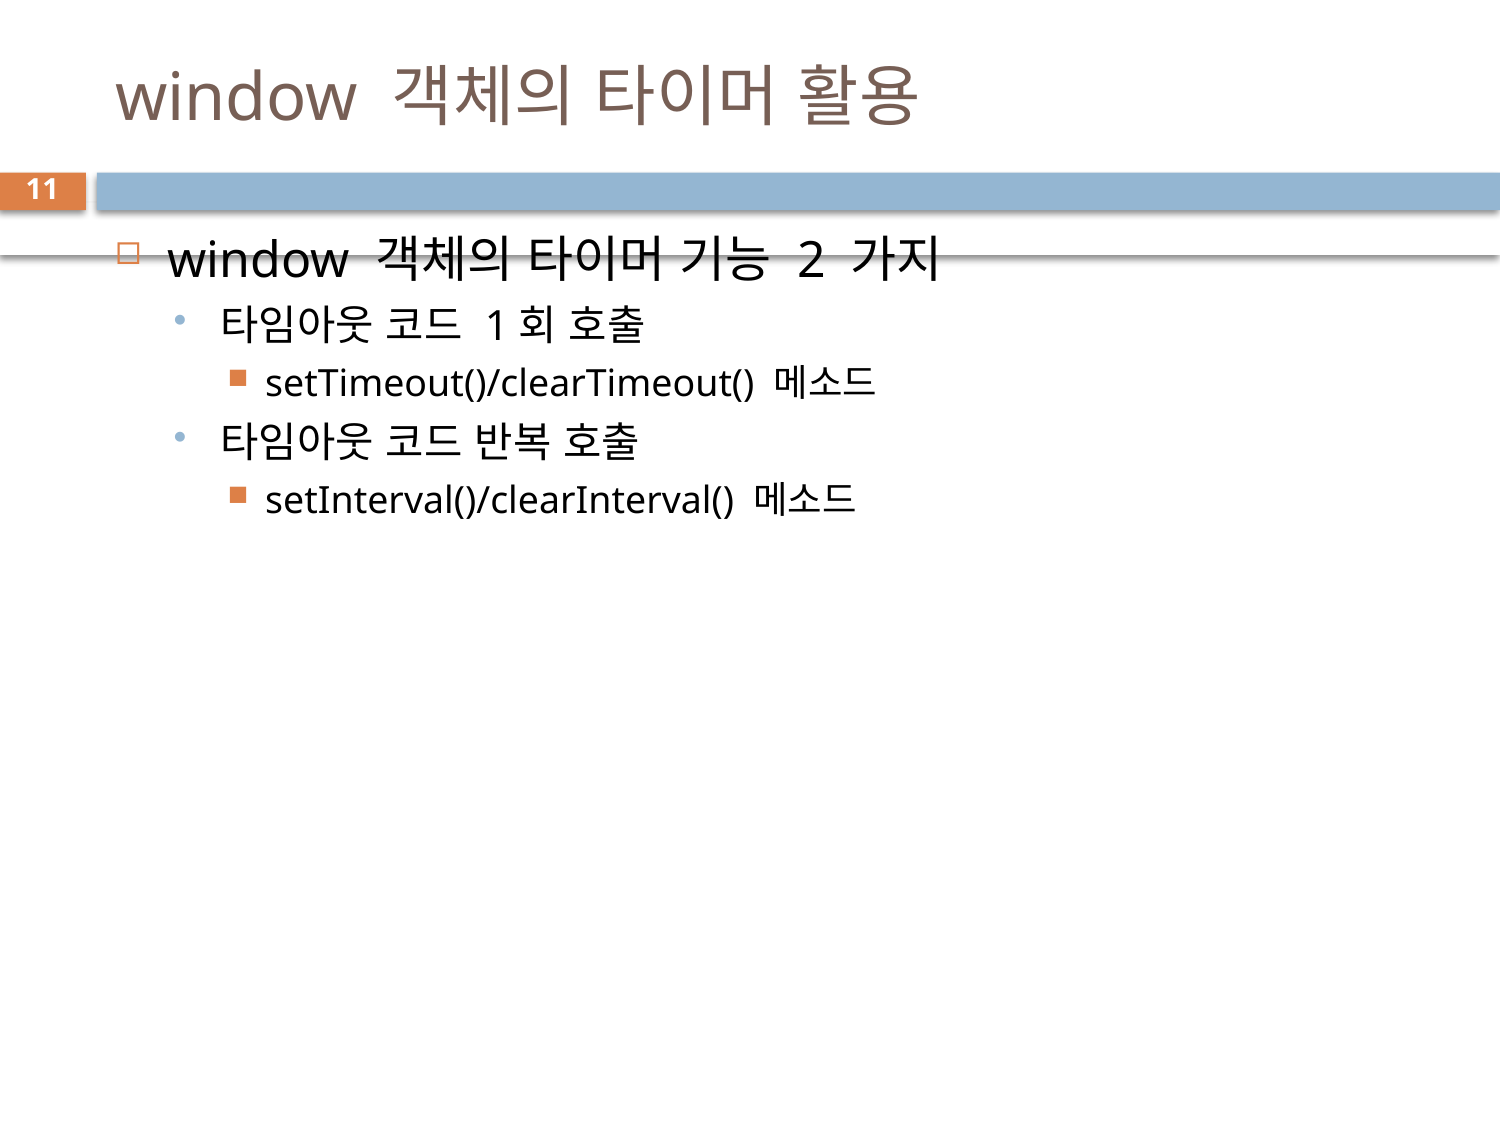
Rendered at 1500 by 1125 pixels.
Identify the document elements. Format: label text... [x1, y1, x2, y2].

list window 객체의 타이머 기능 2 가지 타임아웃 코드 1회 호출 setTimeout()/clearTimeout() 메소드 타임아웃 코드 반복 호출 setInterval()/clearInterval() 메소드 [100, 219, 1438, 1047]
slide_number 11 [0, 170, 87, 211]
title window 객체의 타이머 활용 [100, 37, 1438, 149]
